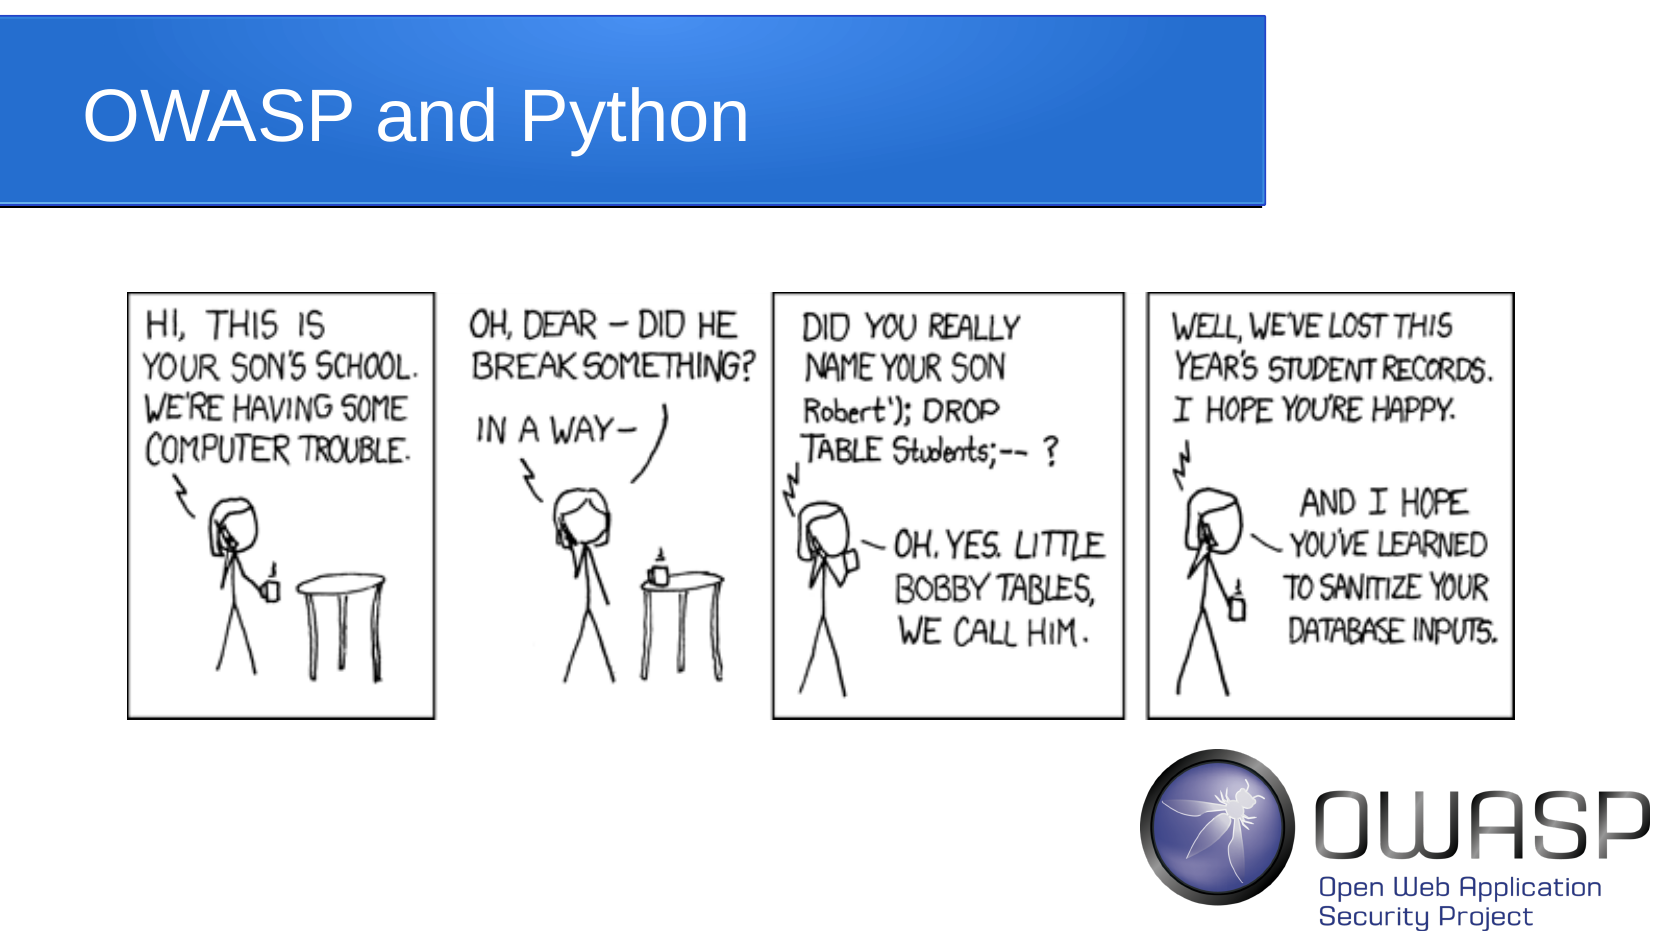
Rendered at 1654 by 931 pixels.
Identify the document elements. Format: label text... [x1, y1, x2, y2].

picture [127, 292, 1516, 721]
text_box OWASP and Python [82, 35, 1235, 189]
picture [0, 13, 1269, 211]
picture [1139, 749, 1651, 931]
